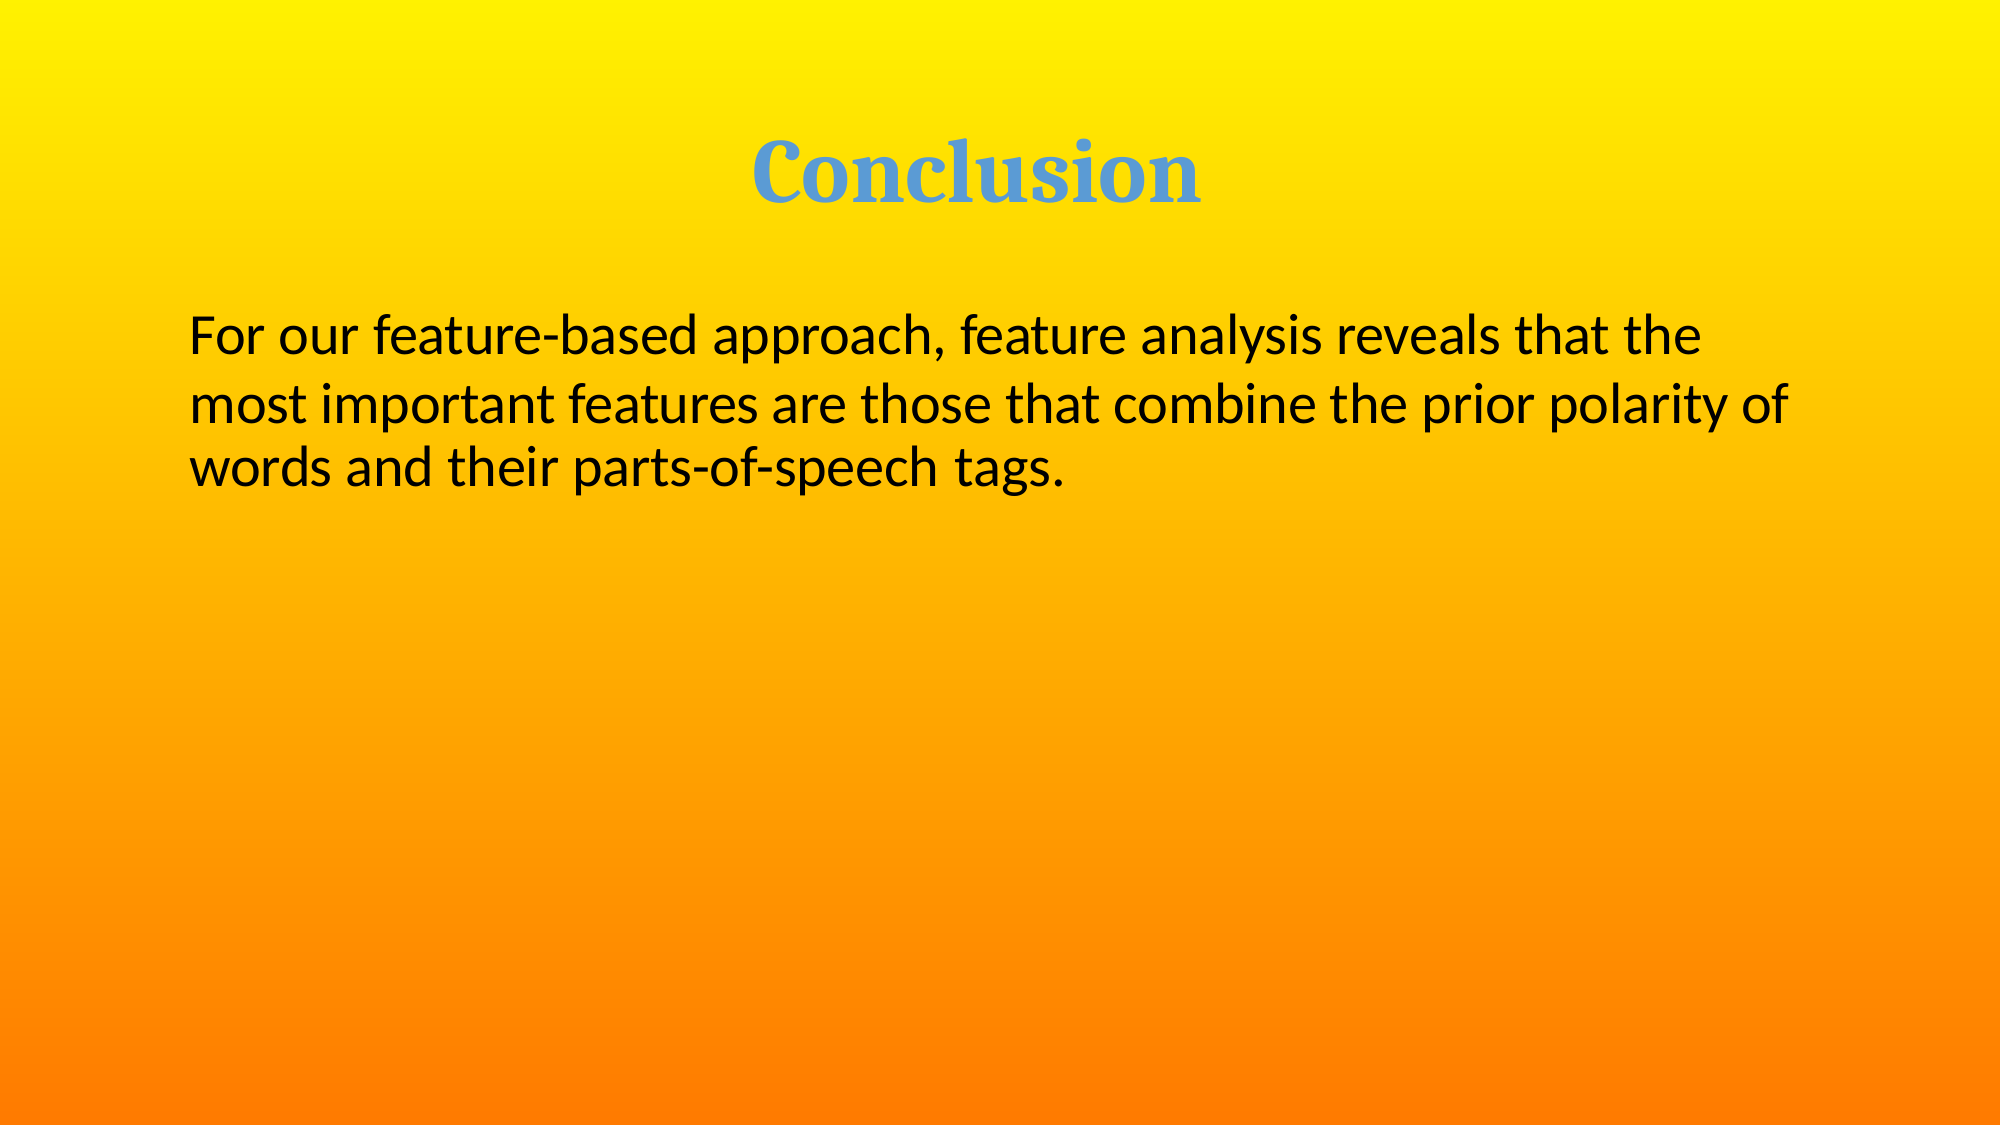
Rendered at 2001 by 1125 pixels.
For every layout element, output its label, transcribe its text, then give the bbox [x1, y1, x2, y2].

text_box For our feature-based approach, feature analysis reveals that the most important features are those that combine the prior polarity of words and their parts-of-speech tags. [150, 272, 1813, 500]
title Conclusion [750, 109, 1356, 272]
